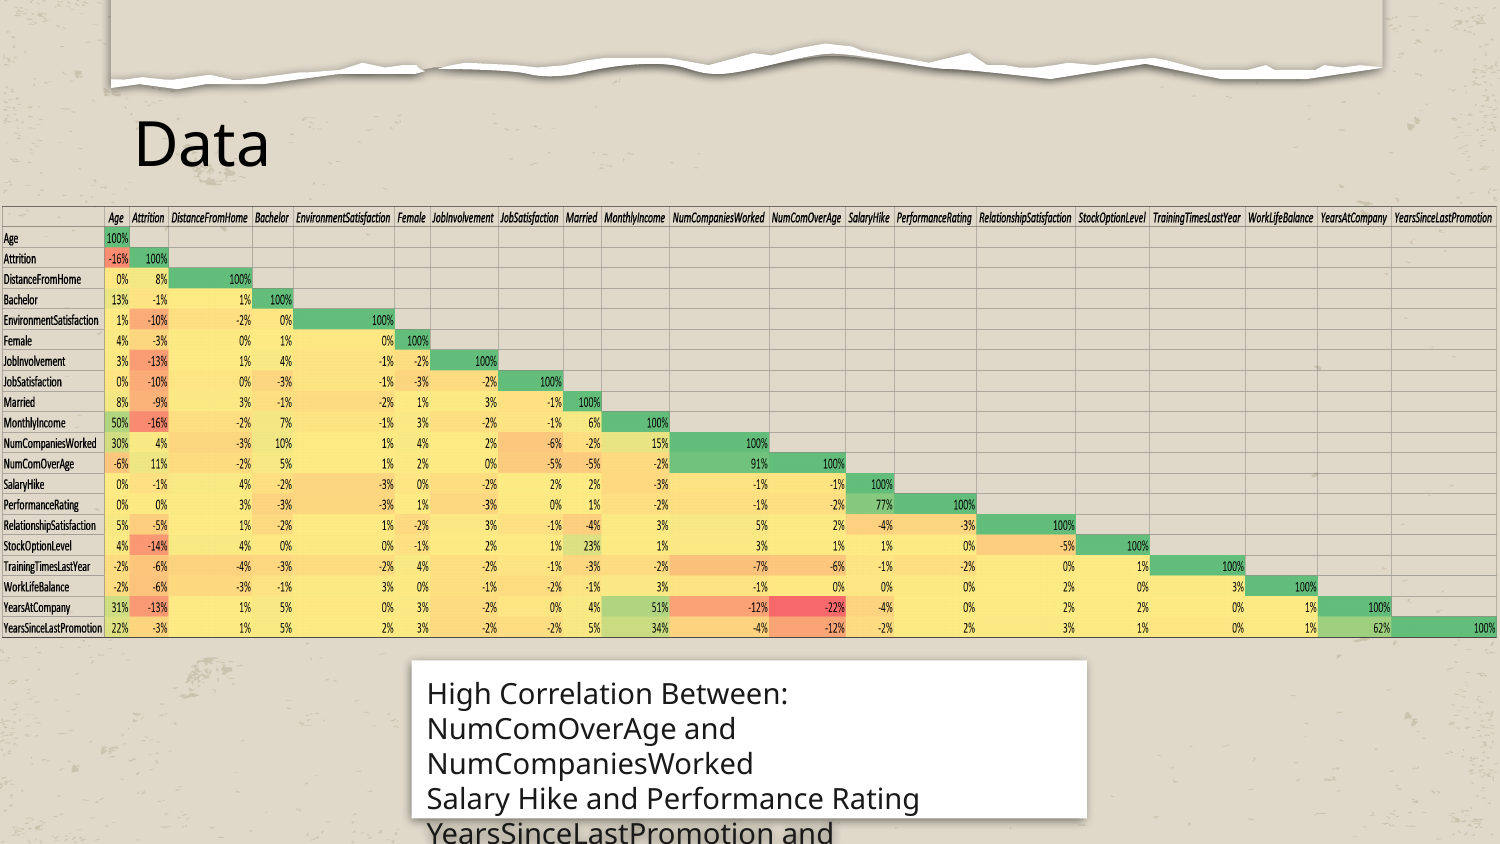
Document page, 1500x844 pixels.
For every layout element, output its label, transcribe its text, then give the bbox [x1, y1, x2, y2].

title Data [118, 89, 1382, 184]
picture [0, 0, 1500, 844]
text_box High Correlation Between: NumComOverAge and NumCompaniesWorked Salary Hike and Performance Rating YearsSinceLastPromotion and YearsAtCompany [411, 660, 1087, 819]
